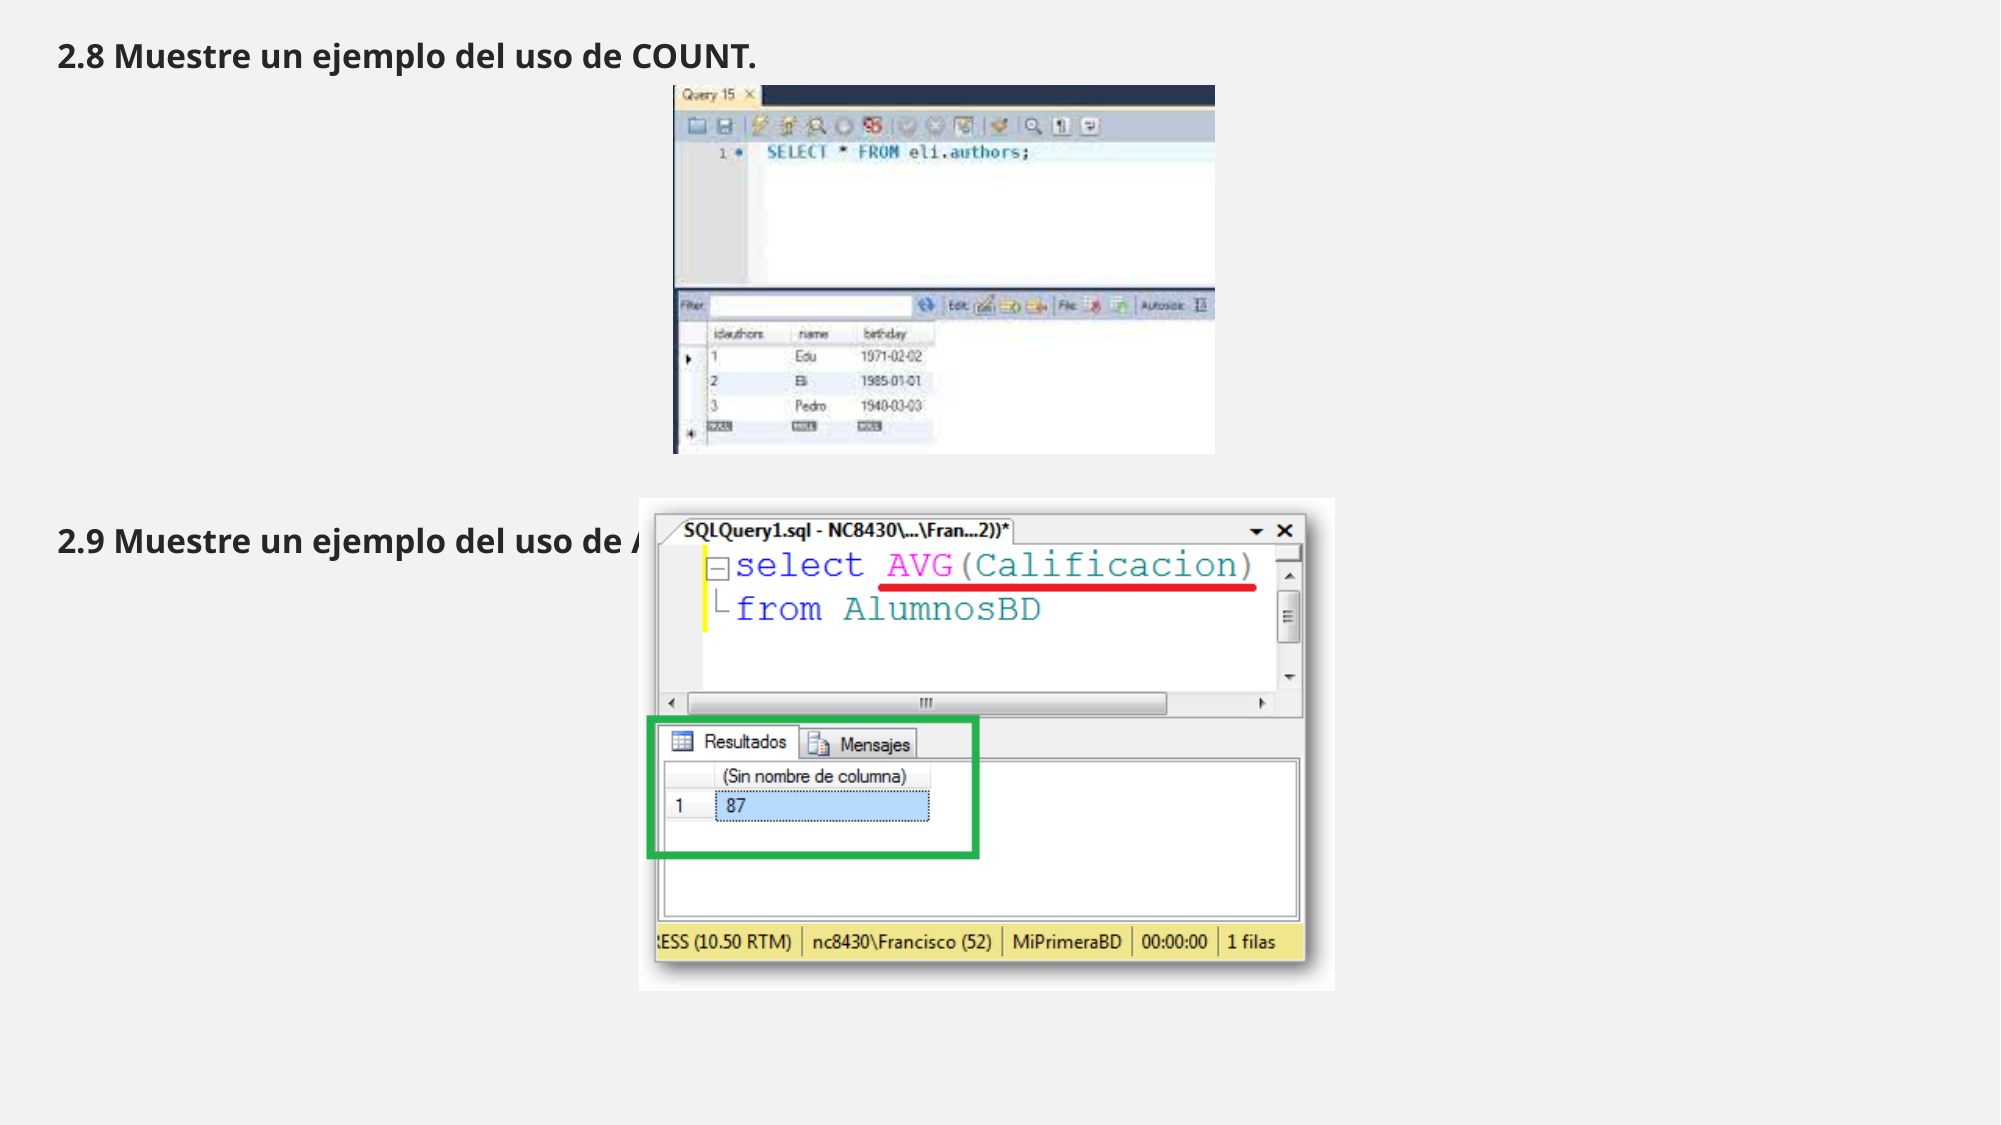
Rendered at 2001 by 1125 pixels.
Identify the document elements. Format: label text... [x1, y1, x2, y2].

picture [673, 85, 1215, 454]
picture [639, 498, 1335, 991]
list 2.8 Muestre un ejemplo del uso de COUNT. 2.9 Muestre un ejemplo del uso de AVG [42, 27, 1863, 1014]
